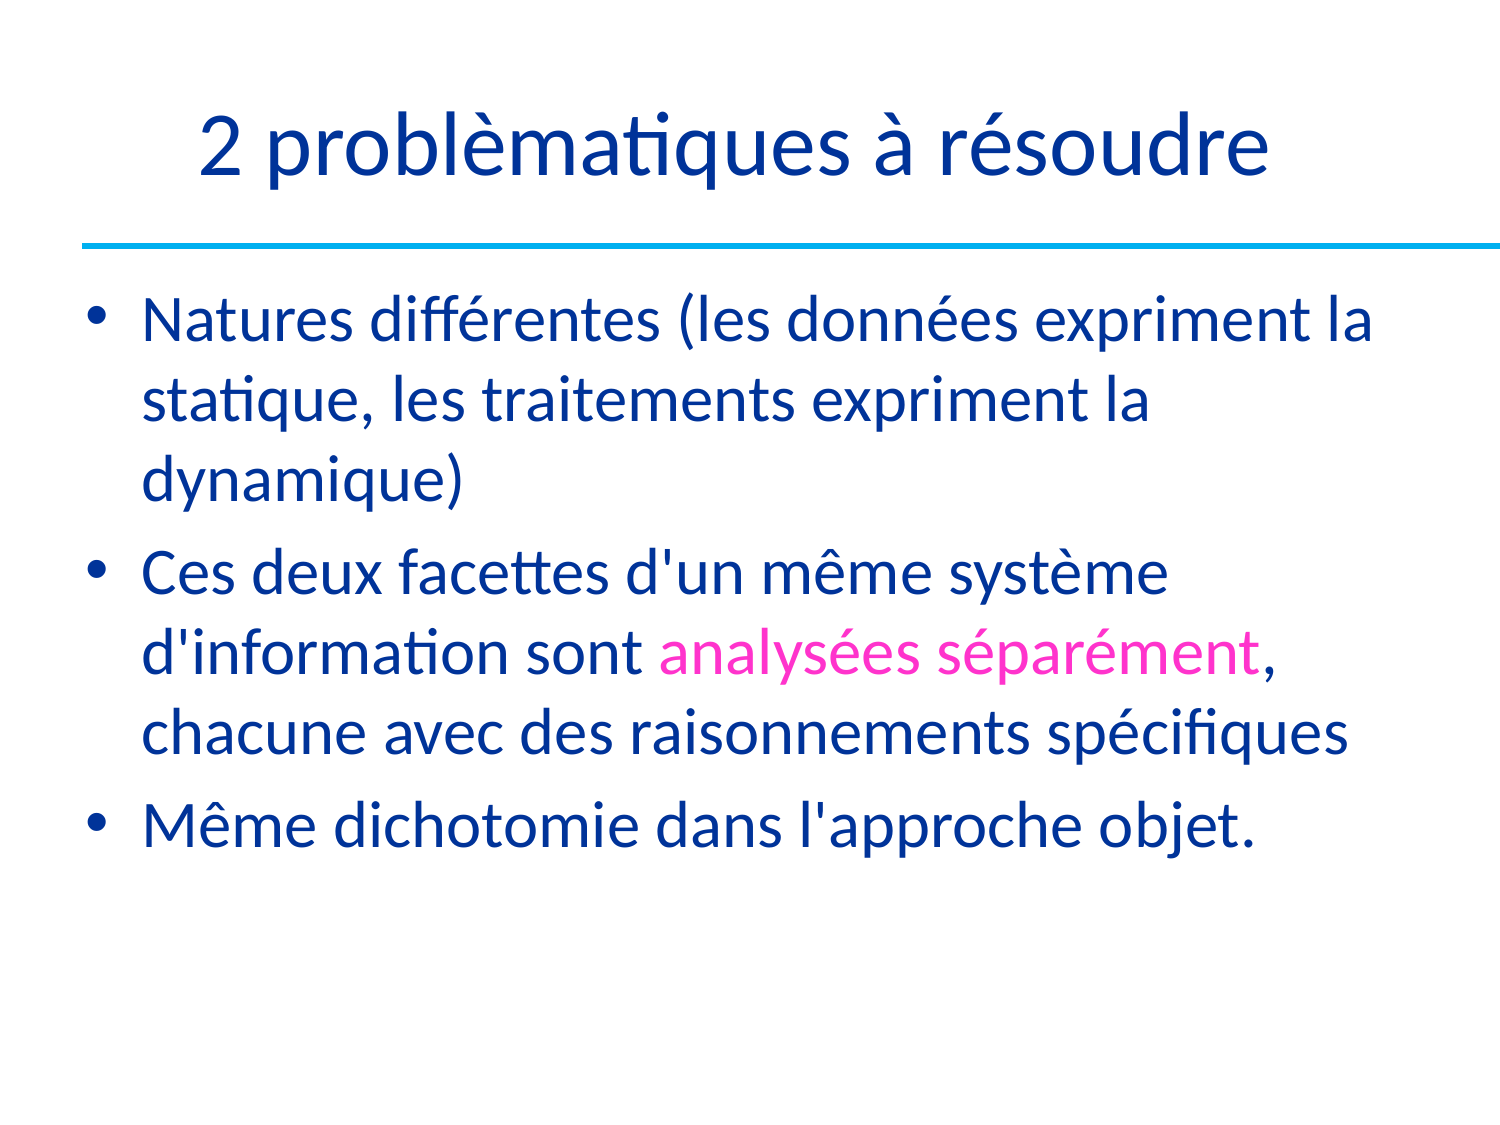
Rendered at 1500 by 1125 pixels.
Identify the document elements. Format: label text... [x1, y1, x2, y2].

title 2 problèmatiques à résoudre [0, 44, 1471, 233]
list Natures différentes (les données expriment la statique, les traitements expriment la dynamique) Ces deux facettes d'un même système d'information sont analysées séparément, chacune avec des raisonnements spécifiques Même dichotomie dans l'approche objet. [70, 266, 1471, 1047]
